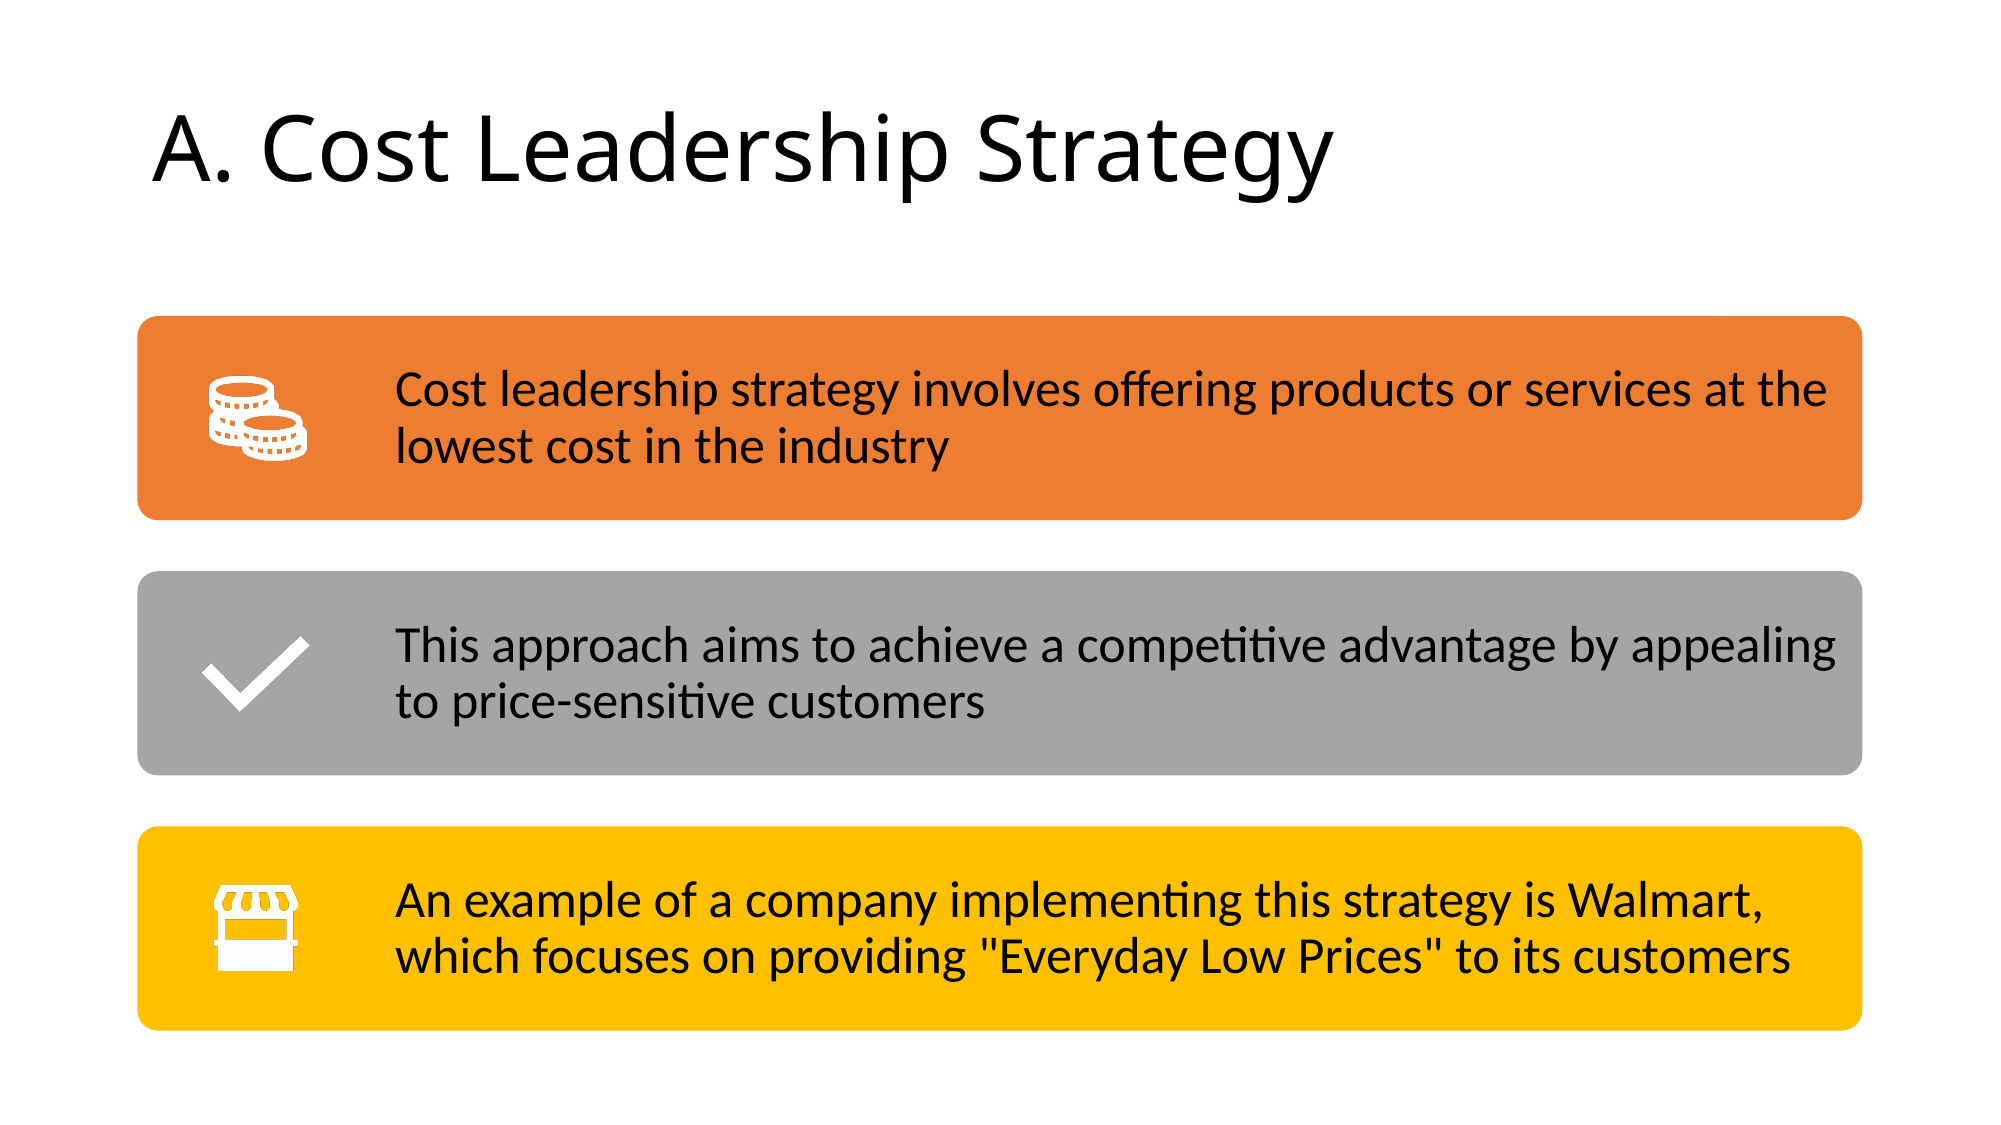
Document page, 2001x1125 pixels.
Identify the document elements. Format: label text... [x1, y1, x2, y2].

title A. Cost Leadership Strategy [138, 41, 1862, 209]
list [137, 315, 1863, 1031]
